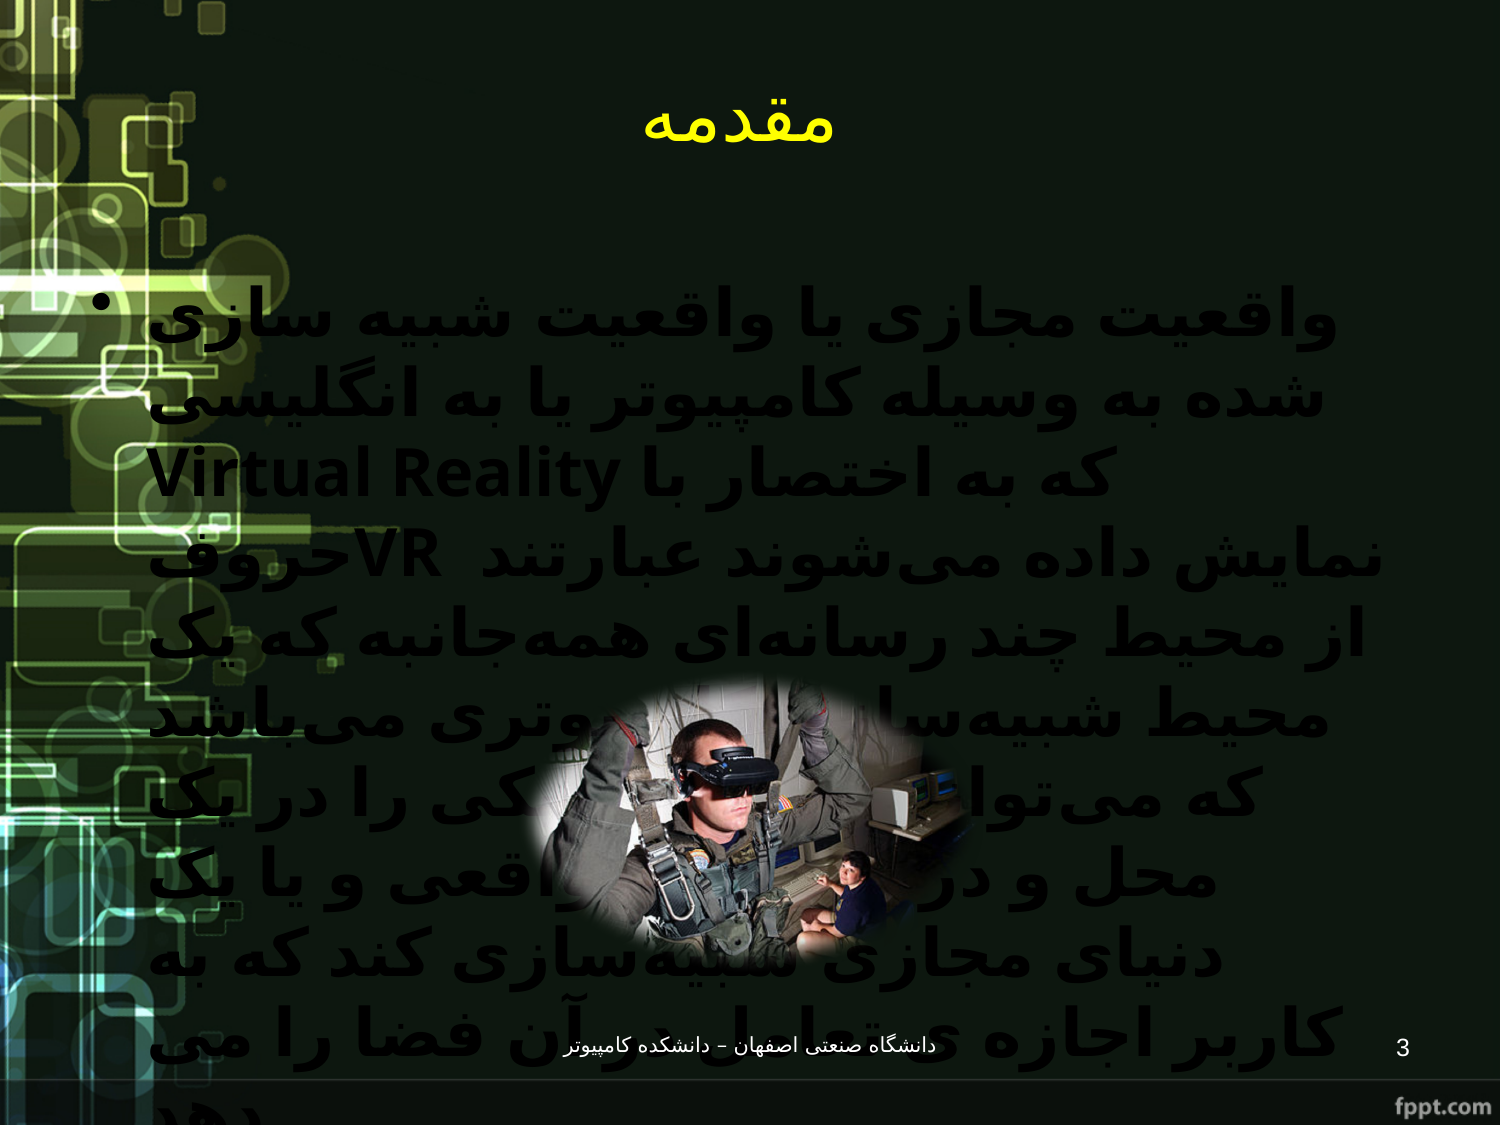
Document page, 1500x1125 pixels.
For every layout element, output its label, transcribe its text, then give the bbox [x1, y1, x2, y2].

title مقدمه [64, 31, 1415, 192]
list واقعیت مجازی یا واقعیت شبیه سازی شده به وسیله کامپیوتر یا به انگلیسی Virtual Reality که به اختصار با حروفVR نمایش داده می‌شوند عبارتند از محیط چند رسانه‌ای همه‌جانبه که یک محیط شبیه‌سازی کامپیوتری می‌باشد که می‌تواند حضور فیزیکی را در یک محل و در یک دنیای واقعی و یا یک دنیای مجازی شبیه‌سازی کند که به کاربر اجازه ی تعامل در آن فضا را می دهد . [75, 262, 1425, 1005]
footer دانشگاه صنعتی اصفهان – دانشکده کامپیوتر [512, 1024, 988, 1103]
slide_number 3 [1074, 1024, 1425, 1103]
picture [0, 0, 1500, 1125]
